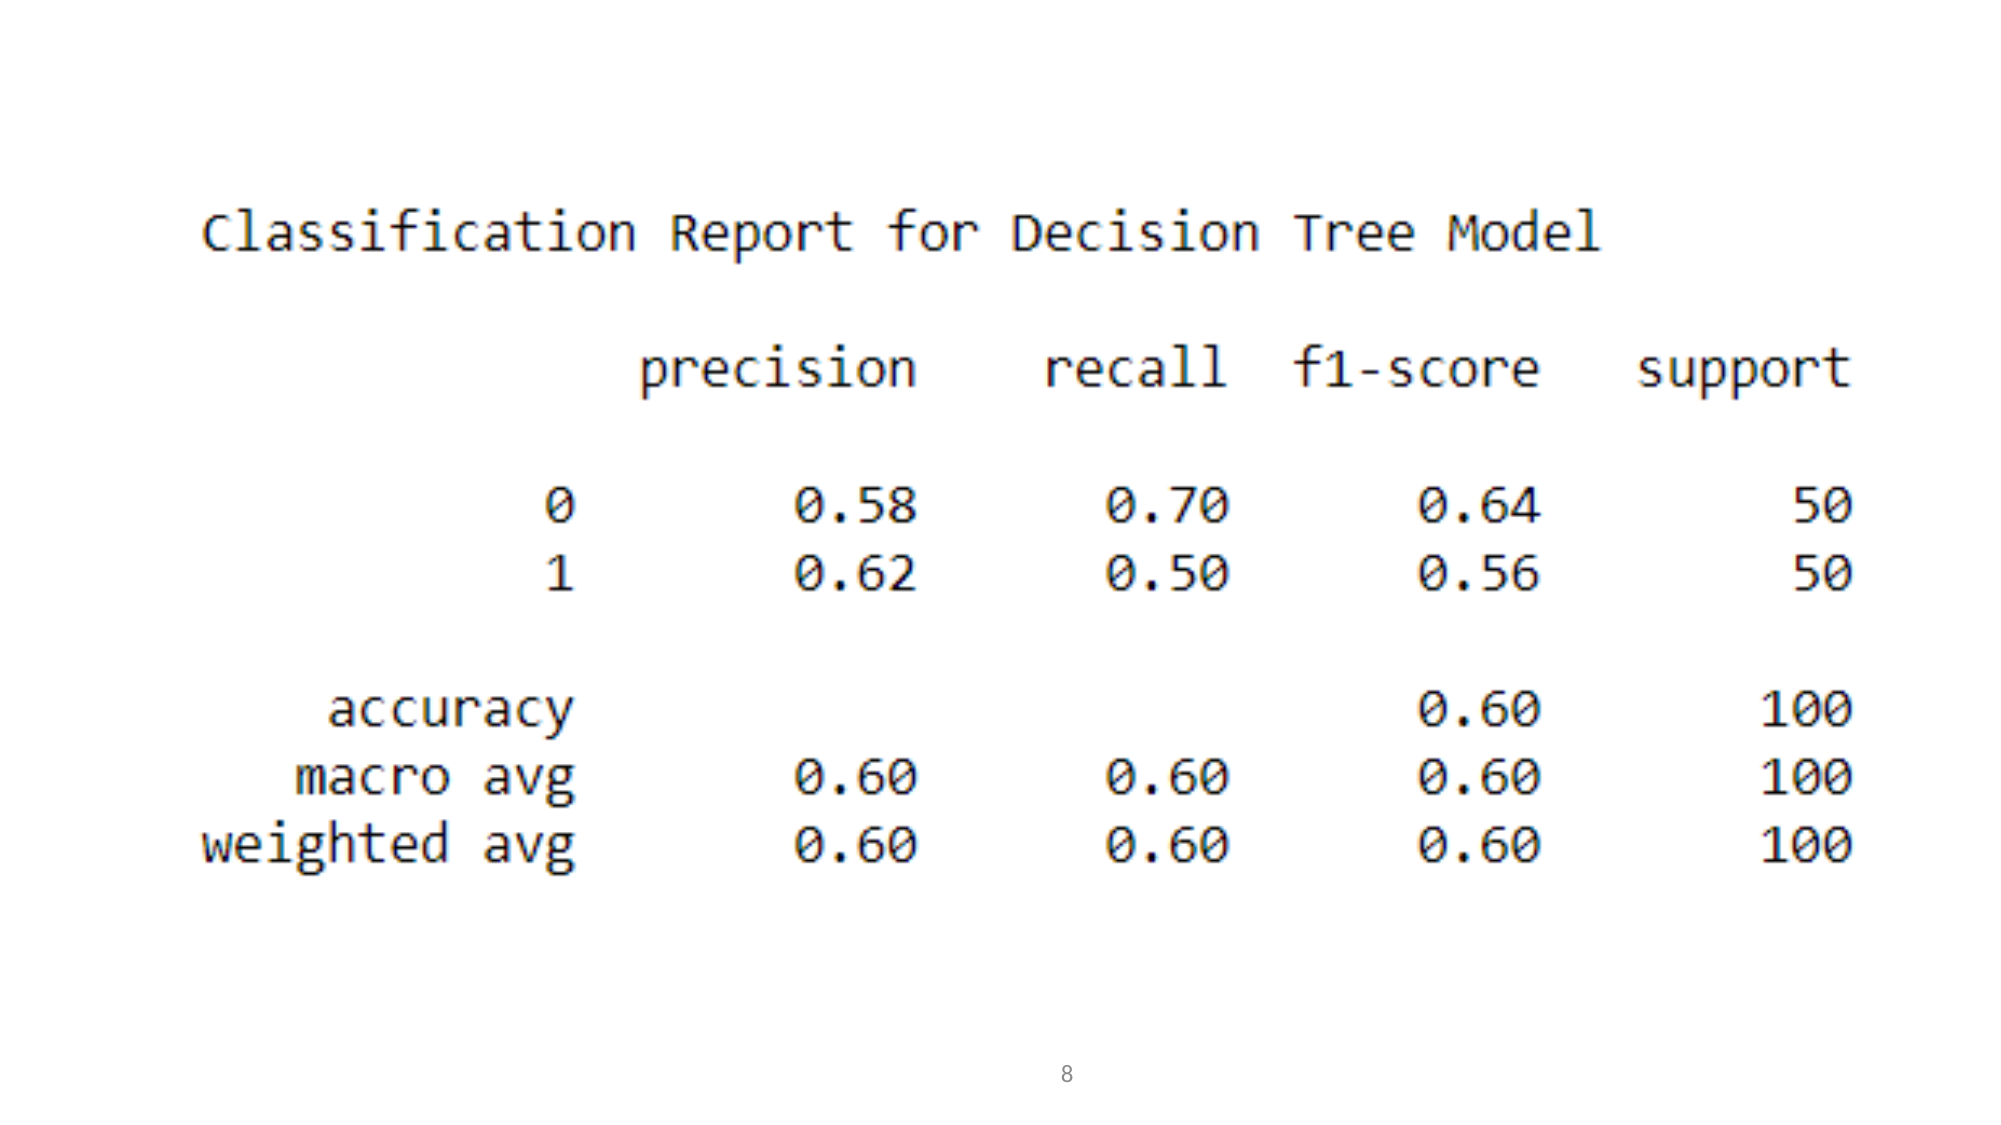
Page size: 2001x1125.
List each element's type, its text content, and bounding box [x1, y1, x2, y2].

slide_number 8 [638, 1042, 1089, 1103]
picture [136, 158, 1956, 941]
